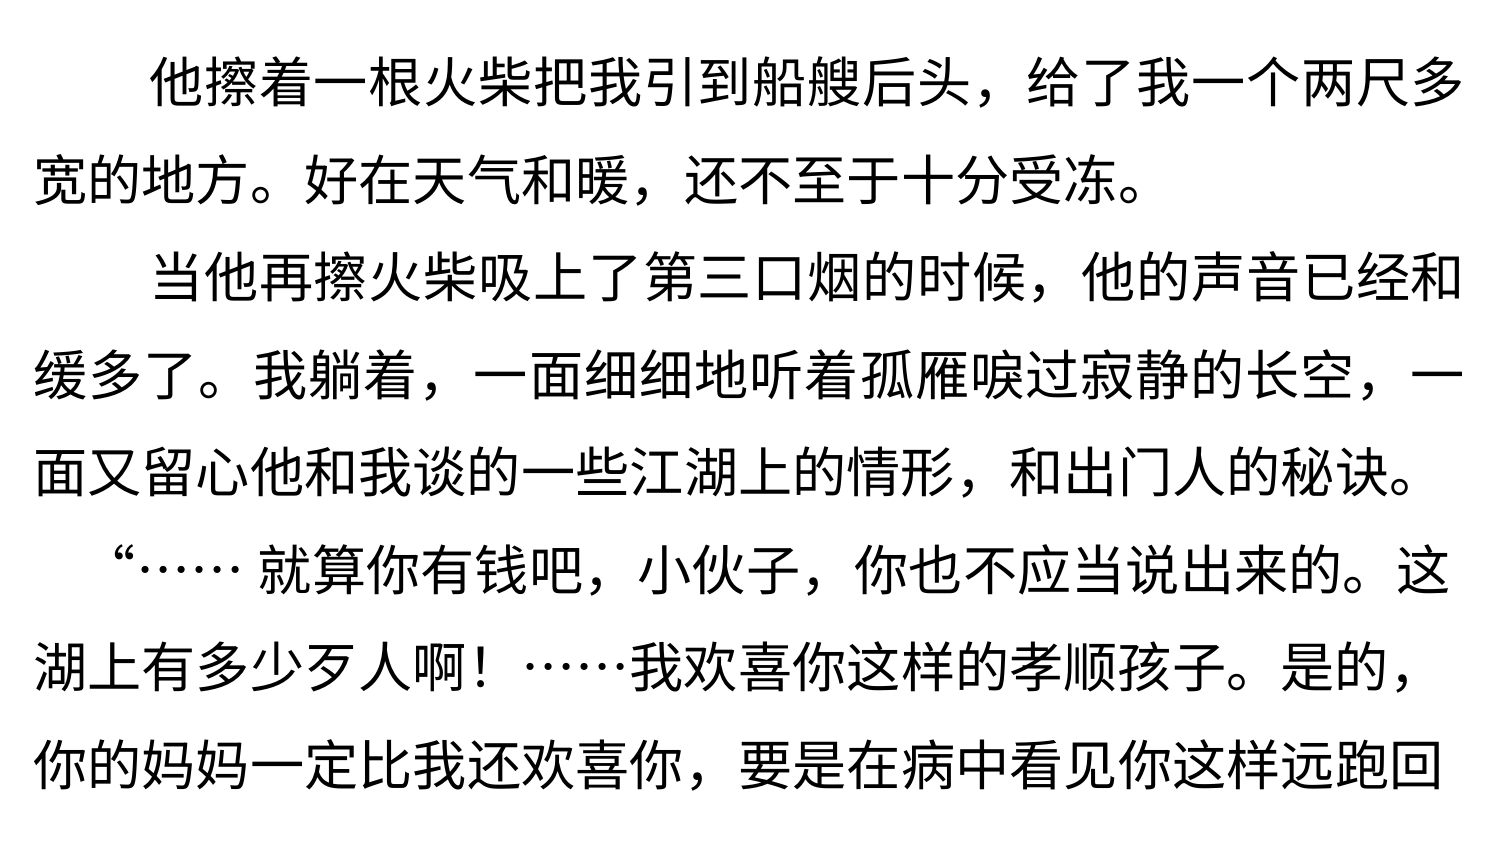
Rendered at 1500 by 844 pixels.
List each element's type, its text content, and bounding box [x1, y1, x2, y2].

text_box 他擦着一根火柴把我引到船艘后头，给了我一个两尺多宽的地方。好在天气和暖，还不至于十分受冻。 当他再擦火柴吸上了第三口烟的时候，他的声音已经和缓多了。我躺着，一面细细地听着孤雁唳过寂静的长空，一面又留心他和我谈的一些江湖上的情形，和出门人的秘诀。 “……就算你有钱吧，小伙子，你也不应当说出来的。这湖上有多少歹人啊！……我欢喜你这样的孝顺孩子。是的，你的妈妈一定比我还欢喜你，要是在病中看见你这样远跑回 [18, 8, 1480, 804]
